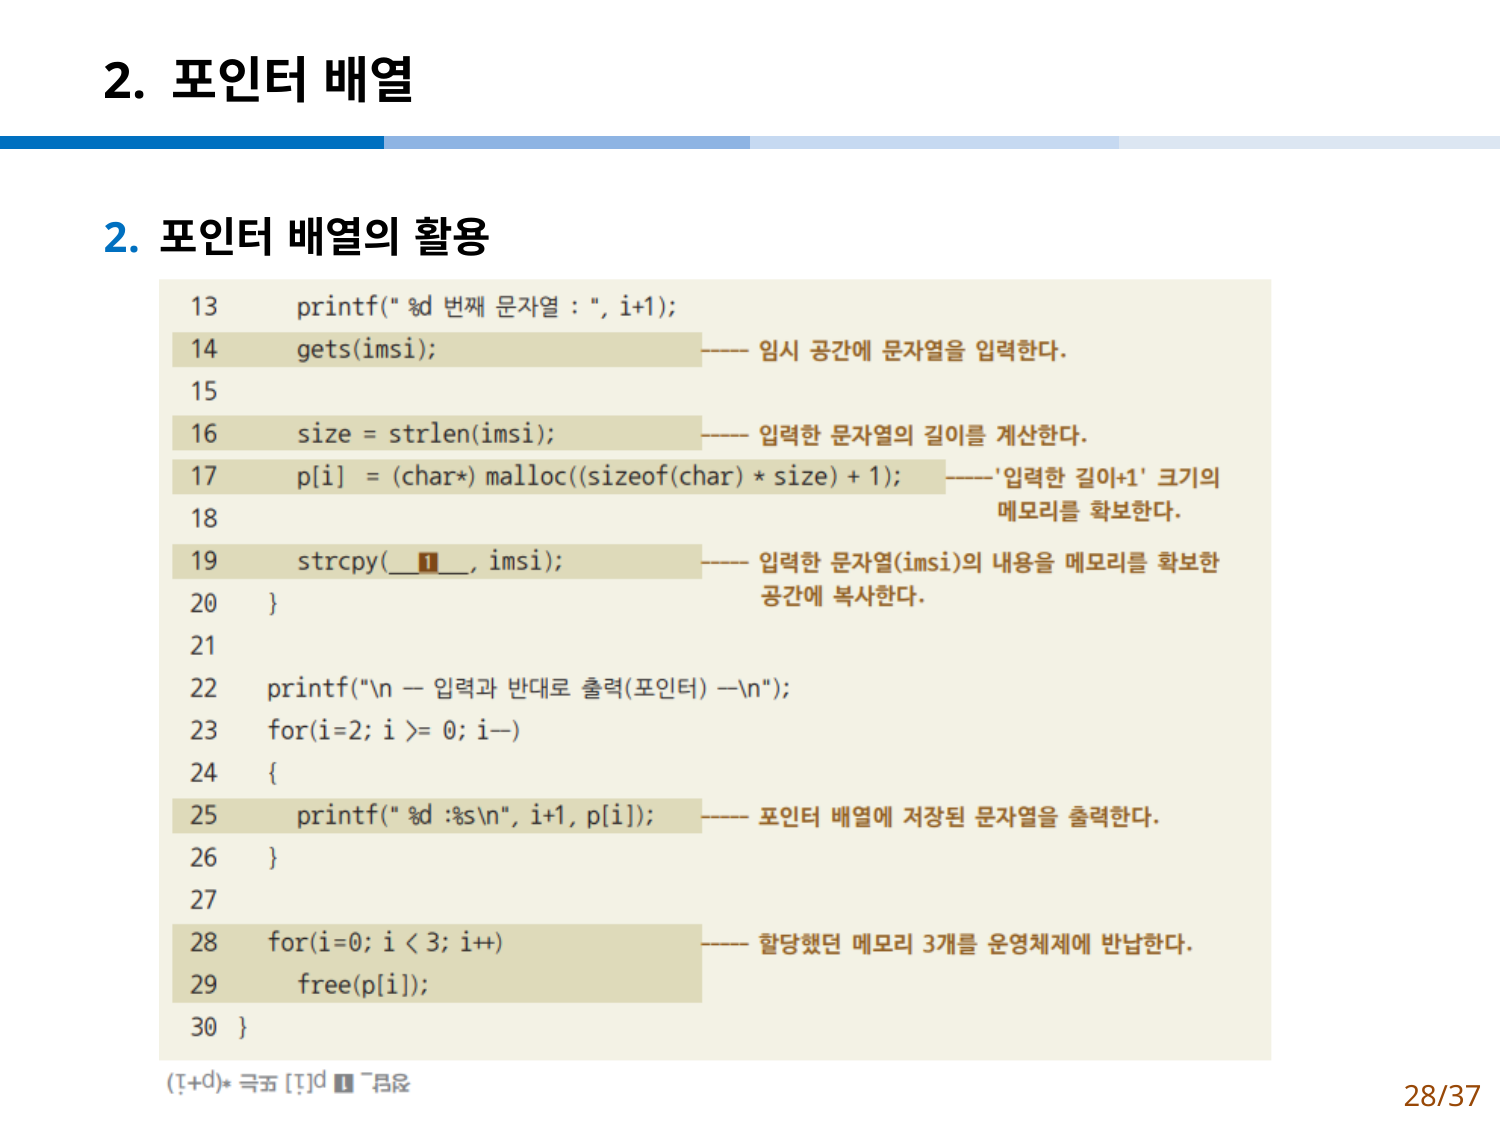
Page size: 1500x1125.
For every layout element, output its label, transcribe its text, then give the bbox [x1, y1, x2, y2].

title 2. 포인터 배열 [88, 32, 1330, 124]
picture [159, 278, 1273, 1107]
list 포인터 배열의 활용 [88, 177, 1459, 1077]
